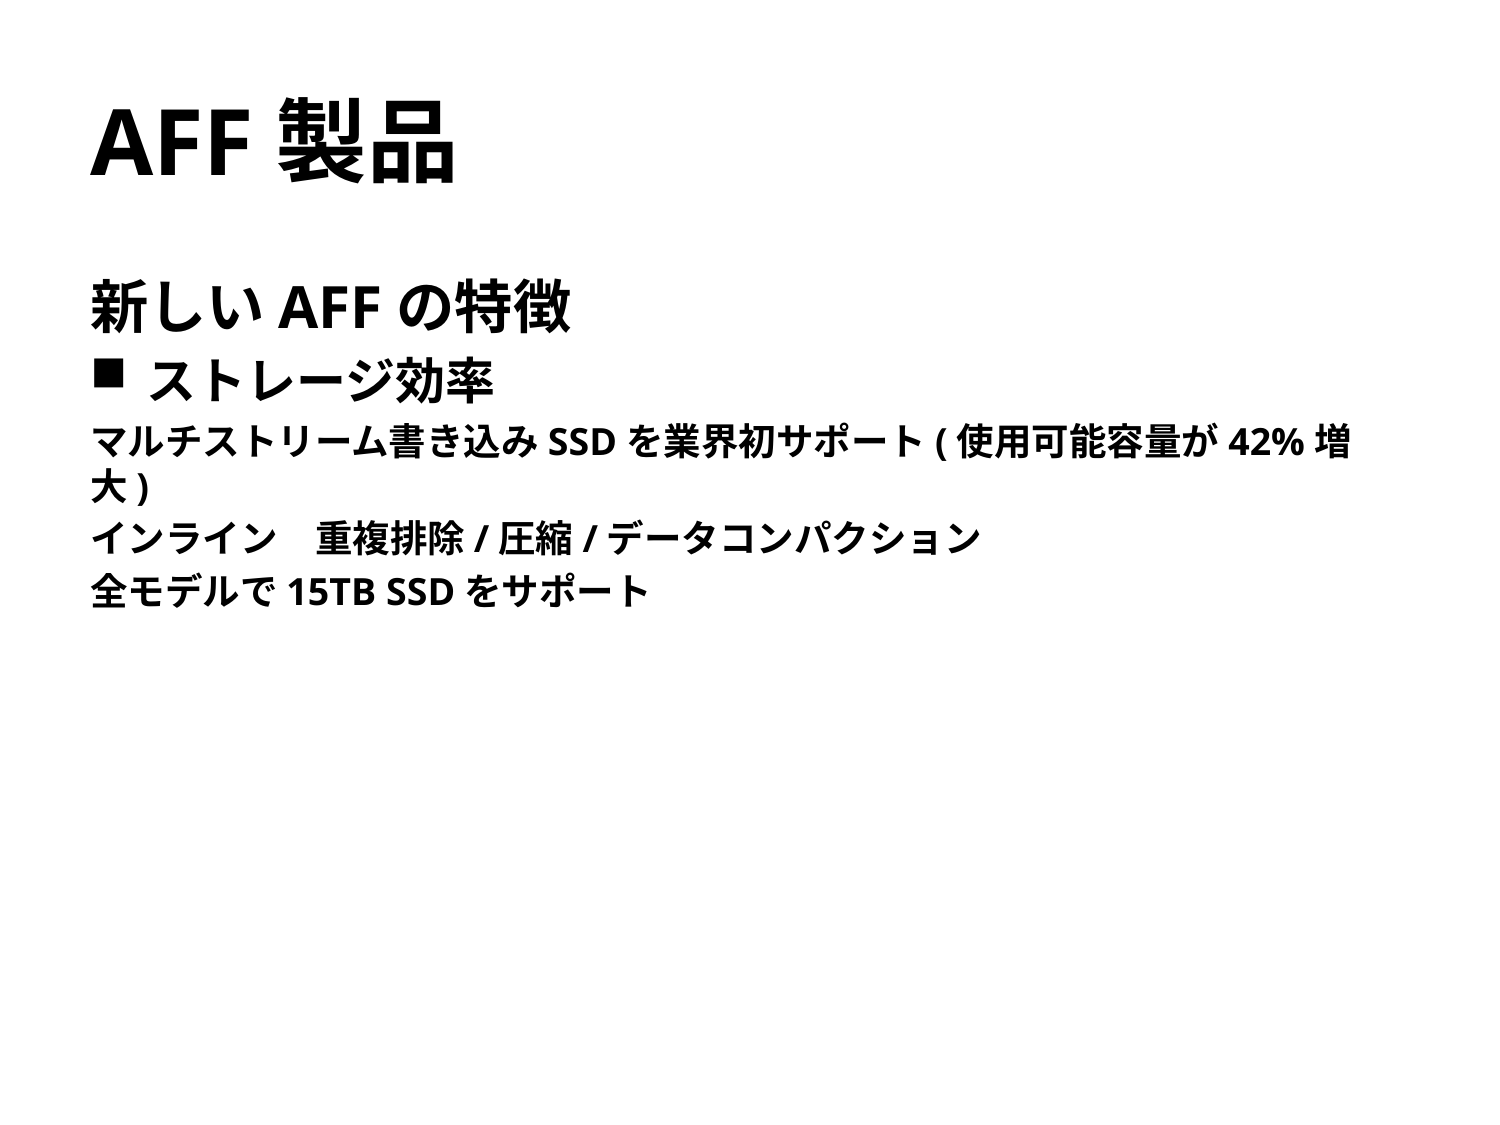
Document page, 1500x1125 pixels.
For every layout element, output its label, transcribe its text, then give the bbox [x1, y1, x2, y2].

title AFF製品 [75, 45, 1425, 233]
list 新しいAFFの特徴 ストレージ効率 マルチストリーム書き込みSSDを業界初サポート(使用可能容量が42%増大) インライン 重複排除/圧縮/データコンパクション 全モデルで15TB SSDをサポート [75, 262, 1425, 1005]
